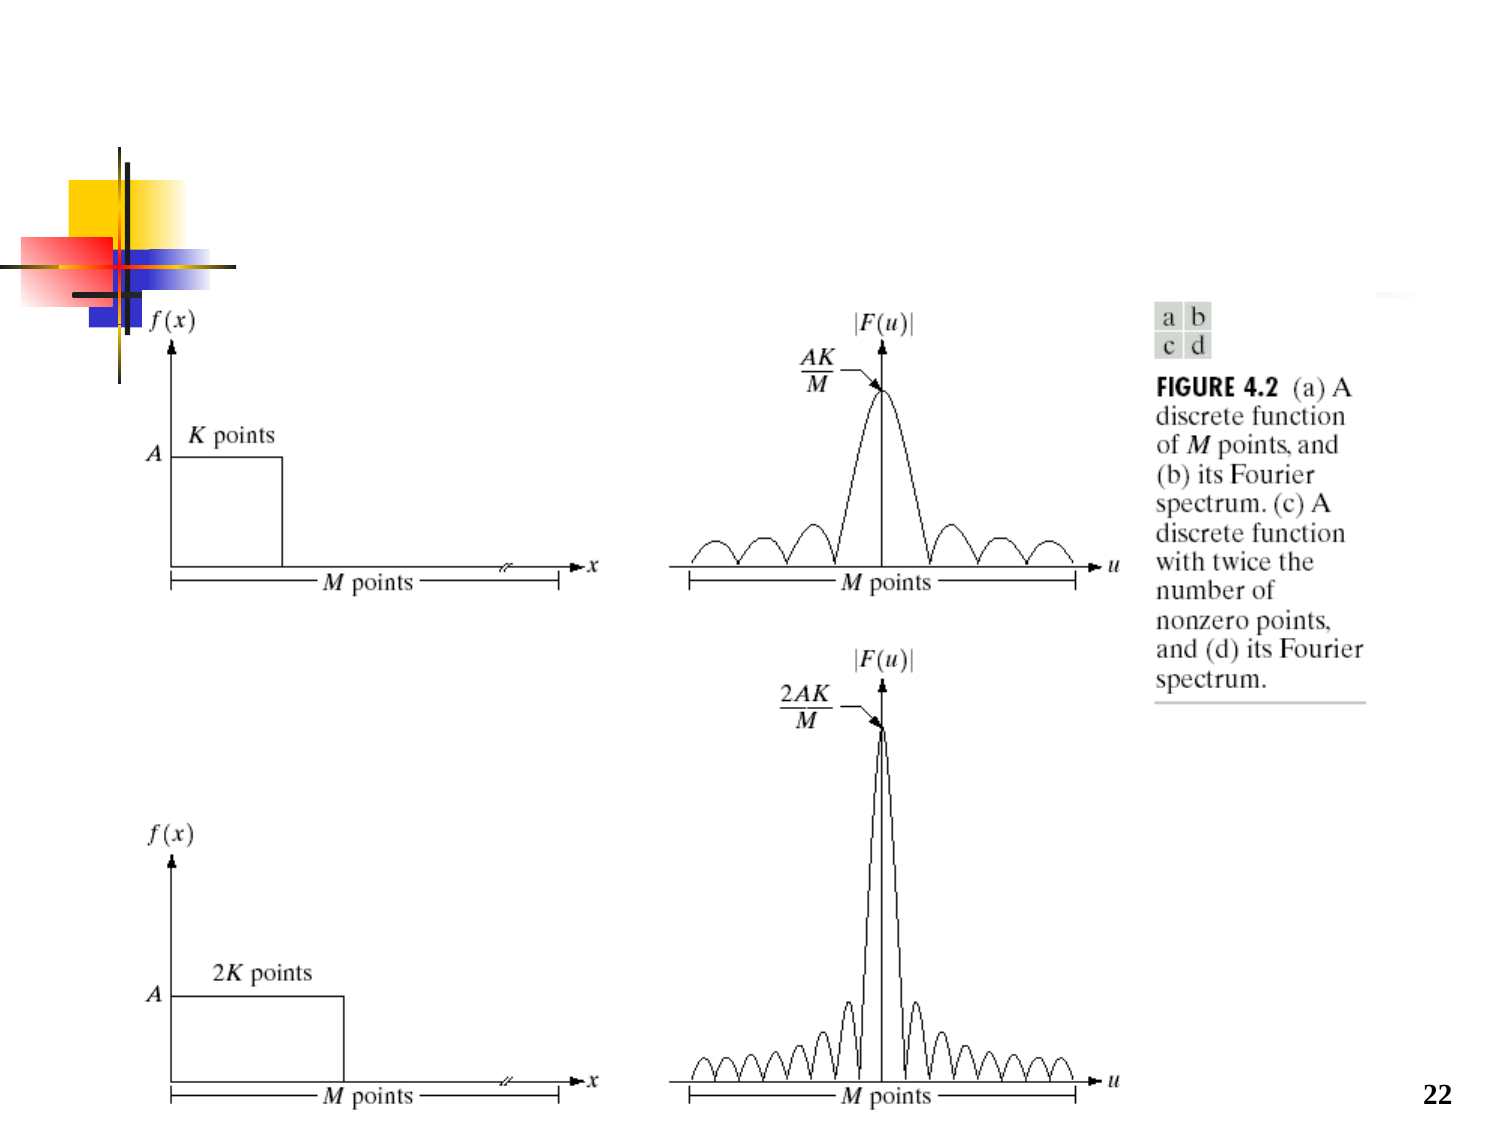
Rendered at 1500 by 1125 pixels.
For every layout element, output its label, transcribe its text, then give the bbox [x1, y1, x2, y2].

picture [142, 290, 1377, 1113]
slide_number 22 [1380, 1042, 1468, 1118]
